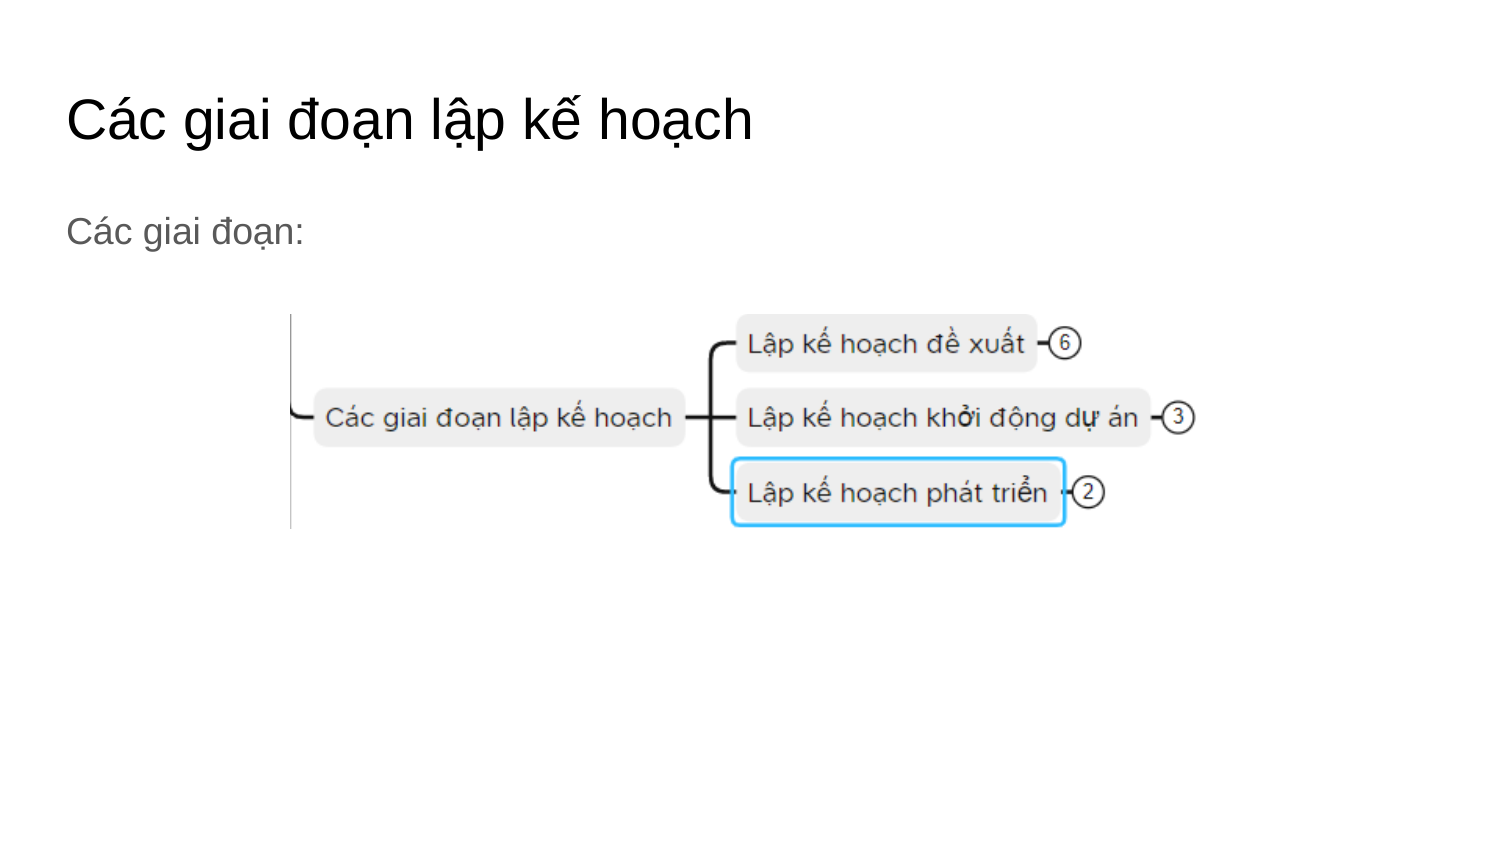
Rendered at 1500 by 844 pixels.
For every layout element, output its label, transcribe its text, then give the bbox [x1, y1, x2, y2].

picture [290, 314, 1210, 530]
title Các giai đoạn lập kế hoạch [51, 72, 1449, 167]
list Các giai đoạn: [51, 189, 1449, 750]
